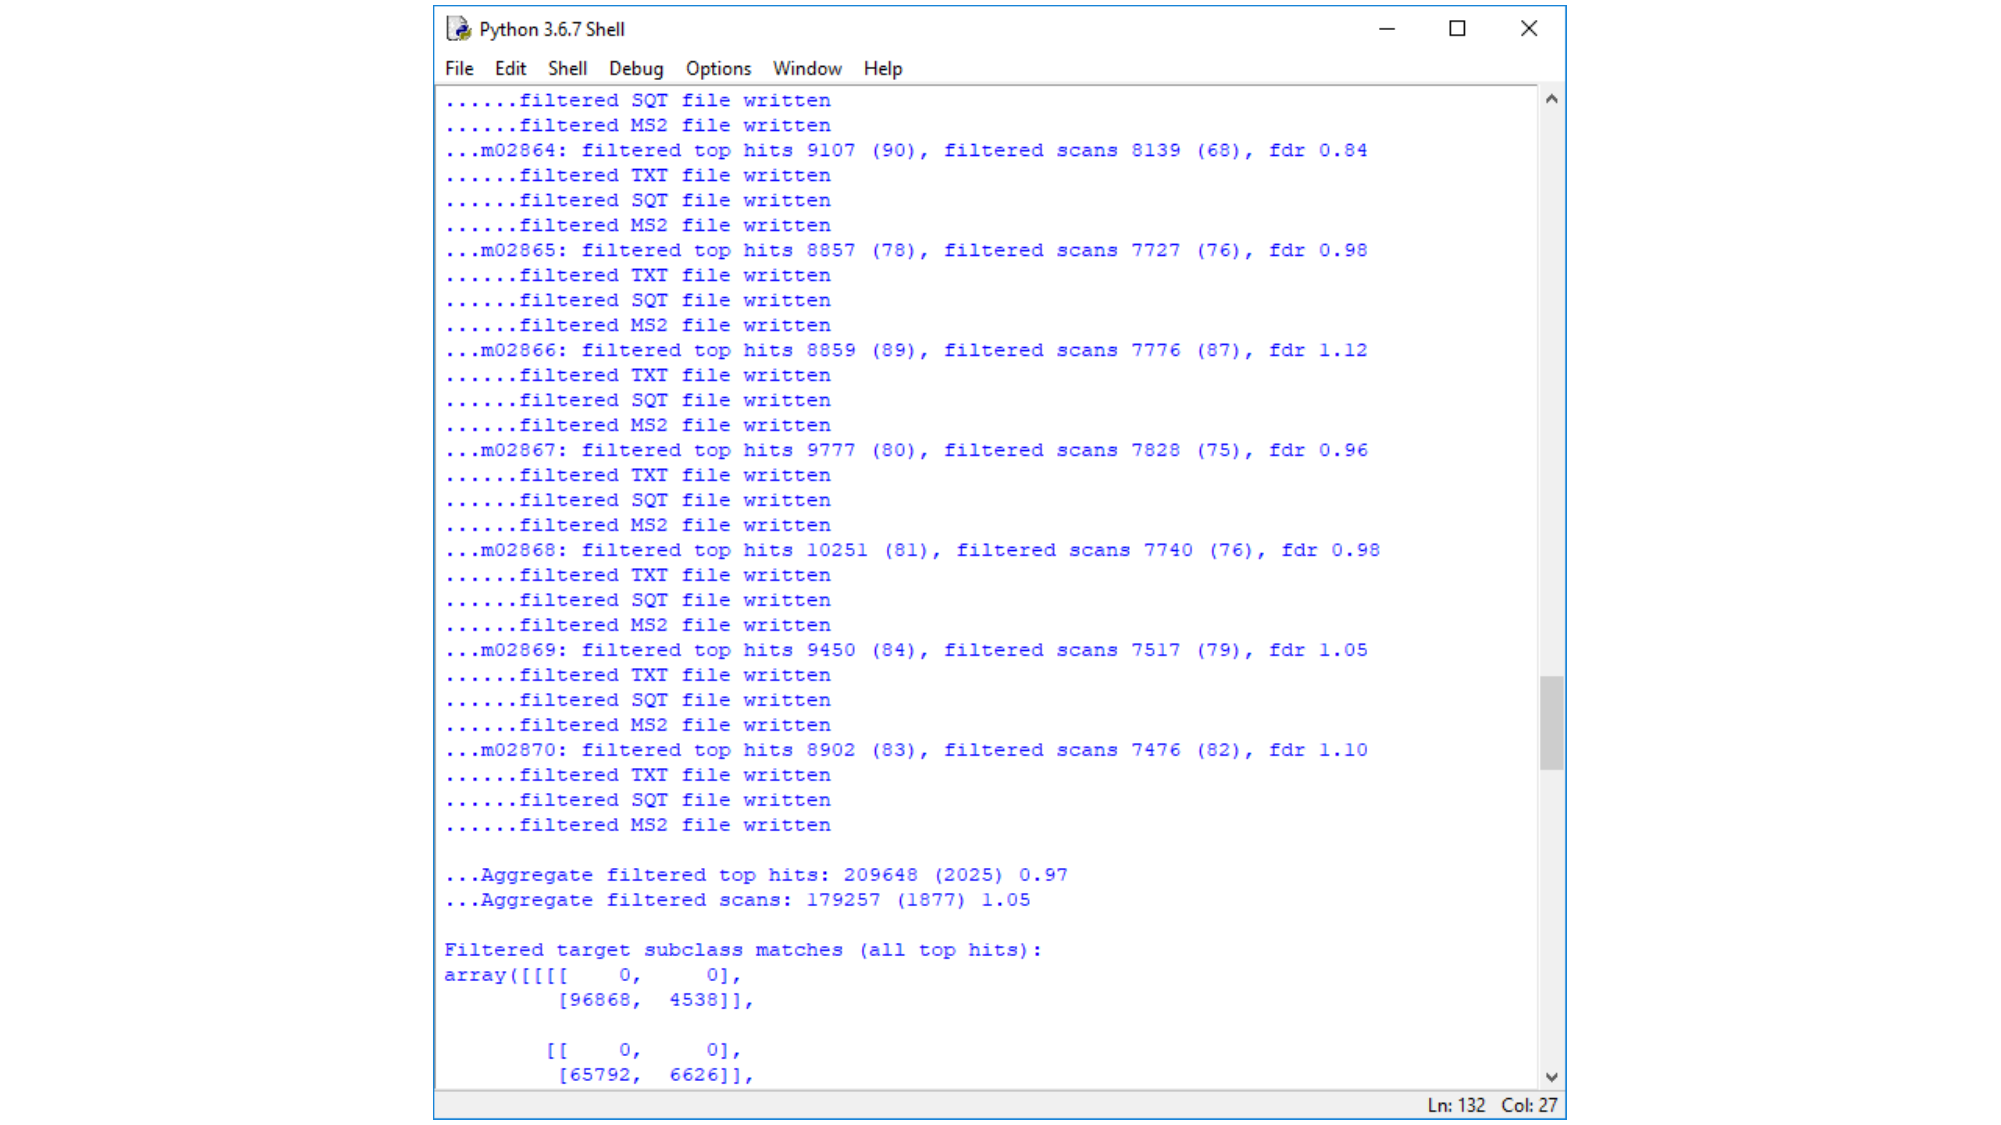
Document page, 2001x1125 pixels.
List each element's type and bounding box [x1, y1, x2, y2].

picture [433, 5, 1567, 1120]
